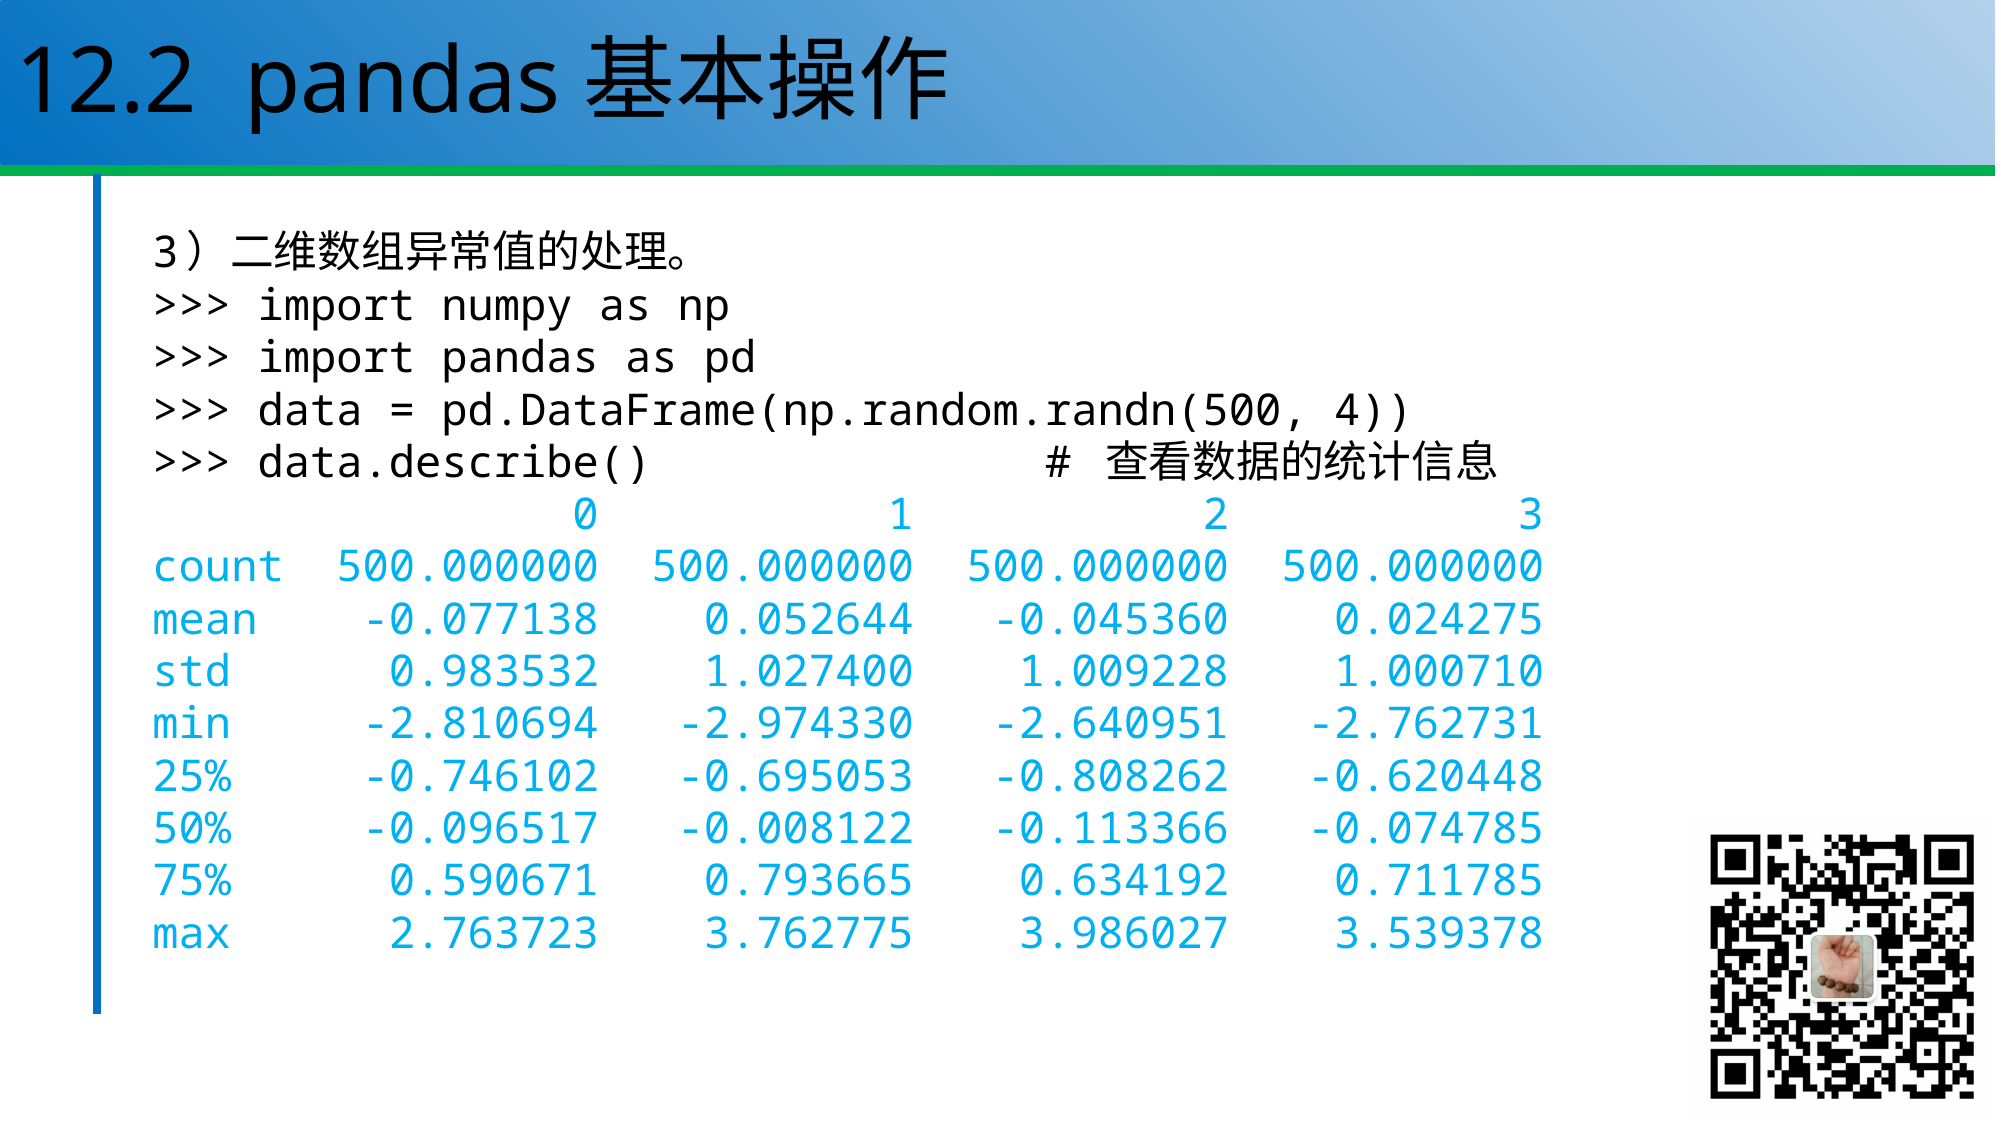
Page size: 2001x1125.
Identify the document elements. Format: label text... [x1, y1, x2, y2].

list 3）二维数组异常值的处理。 >>> import numpy as np >>> import pandas as pd >>> data = pd.DataFrame(np.random.randn(500, 4)) >>> data.describe() # 查看数据的统计信息 0 1 2 3 count 500.000000 500.000000 500.000000 500.000000 mean -0.077138 0.052644 -0.045360 0.024275 std 0.983532 1.027400 1.009228 1.000710 min -2.810694 -2.974330 -2.640951 -2.762731 25% -0.746102 -0.695053 -0.808262 -0.620448 50% -0.096517 -0.008122 -0.113366 -0.074785 75% 0.590671 0.793665 0.634192 0.711785 max 2.763723 3.762775 3.986027 3.539378 [137, 216, 1863, 978]
picture [1689, 813, 1995, 1120]
title 12.2 pandas基本操作 [0, 0, 1995, 165]
slide_number [1412, 1042, 1863, 1103]
